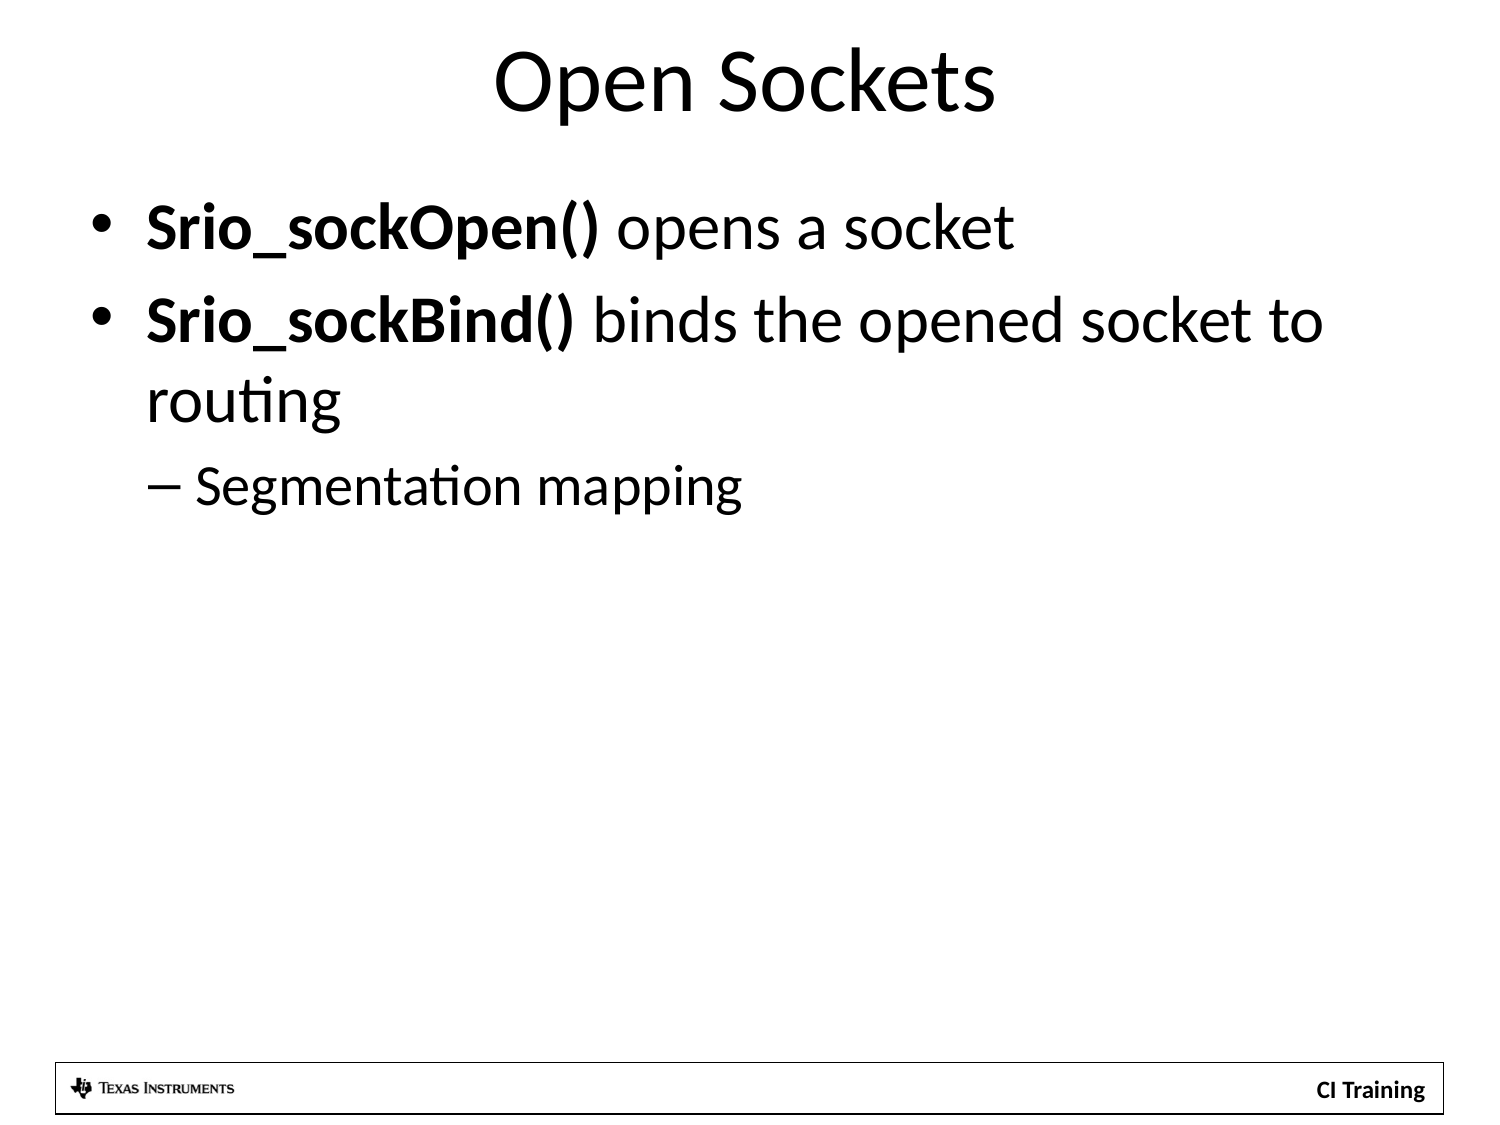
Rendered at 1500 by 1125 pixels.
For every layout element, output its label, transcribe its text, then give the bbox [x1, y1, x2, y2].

picture [59, 1066, 245, 1110]
list Srio_sockOpen() opens a socket Srio_sockBind() binds the opened socket to routing Segmentation mapping [74, 174, 1426, 663]
title Open Sockets [74, 12, 1438, 138]
